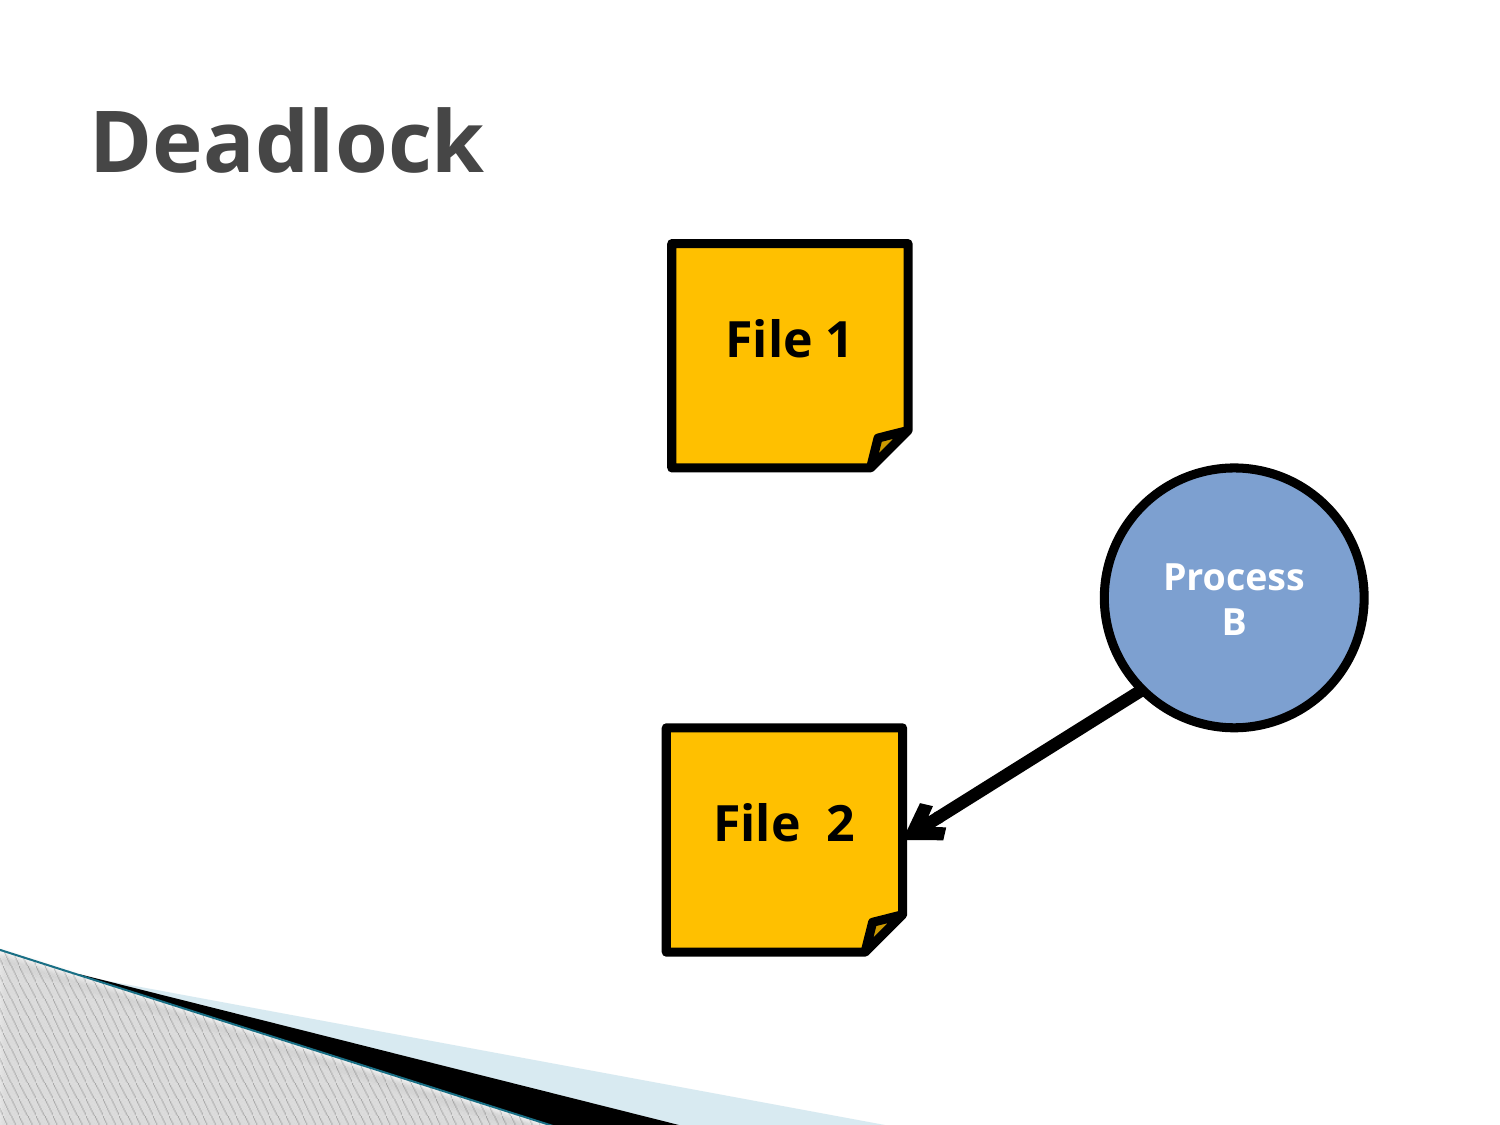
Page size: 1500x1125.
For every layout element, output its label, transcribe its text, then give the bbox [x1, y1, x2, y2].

title Deadlock [75, 45, 1425, 233]
text_box Process B [1099, 463, 1369, 733]
text_box File 2 [661, 723, 908, 957]
text_box File 1 [667, 239, 913, 473]
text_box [902, 689, 1143, 841]
